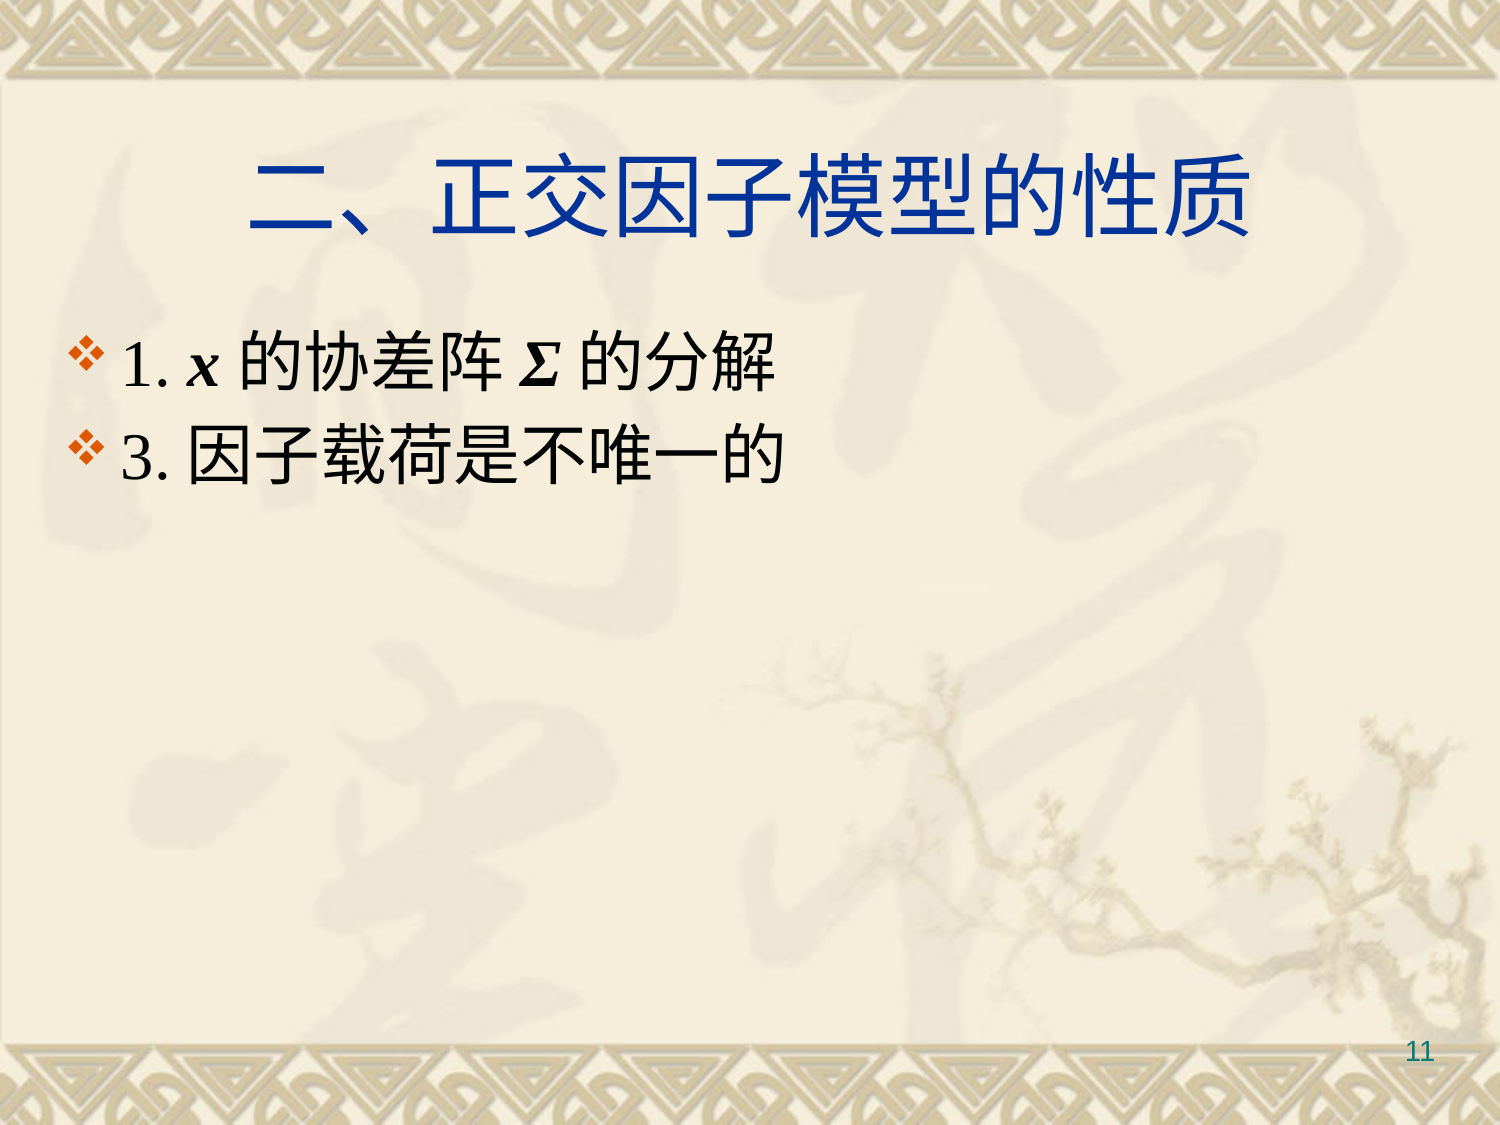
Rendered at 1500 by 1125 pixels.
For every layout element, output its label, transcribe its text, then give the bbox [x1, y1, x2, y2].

slide_number 11 [1074, 1024, 1451, 1103]
picture [0, 0, 1500, 1125]
title 二、正交因子模型的性质 [49, 99, 1451, 288]
list 1. x的协差阵Σ的分解 3.因子载荷是不唯一的 [49, 312, 1451, 1001]
